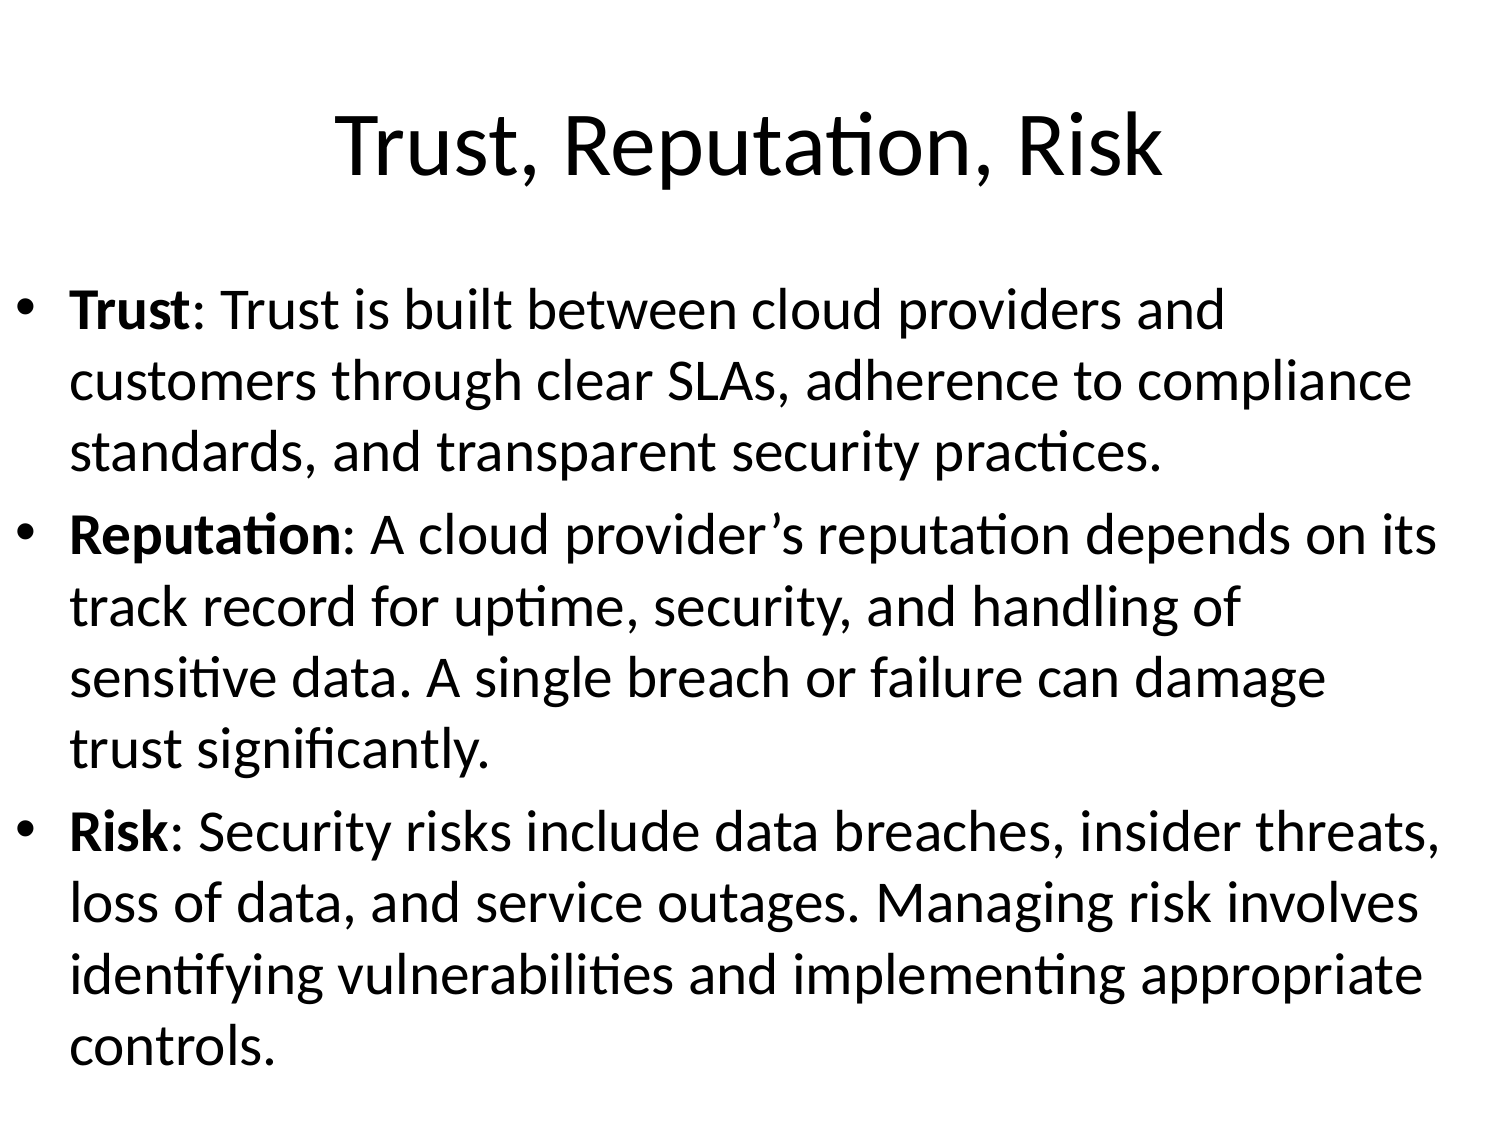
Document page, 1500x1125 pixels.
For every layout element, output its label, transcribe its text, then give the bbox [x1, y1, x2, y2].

title Trust, Reputation, Risk [75, 45, 1425, 233]
list Trust: Trust is built between cloud providers and customers through clear SLAs, adherence to compliance standards, and transparent security practices. Reputation: A cloud provider’s reputation depends on its track record for uptime, security, and handling of sensitive data. A single breach or failure can damage trust significantly. Risk: Security risks include data breaches, insider threats, loss of data, and service outages. Managing risk involves identifying vulnerabilities and implementing appropriate controls. [0, 262, 1463, 1088]
